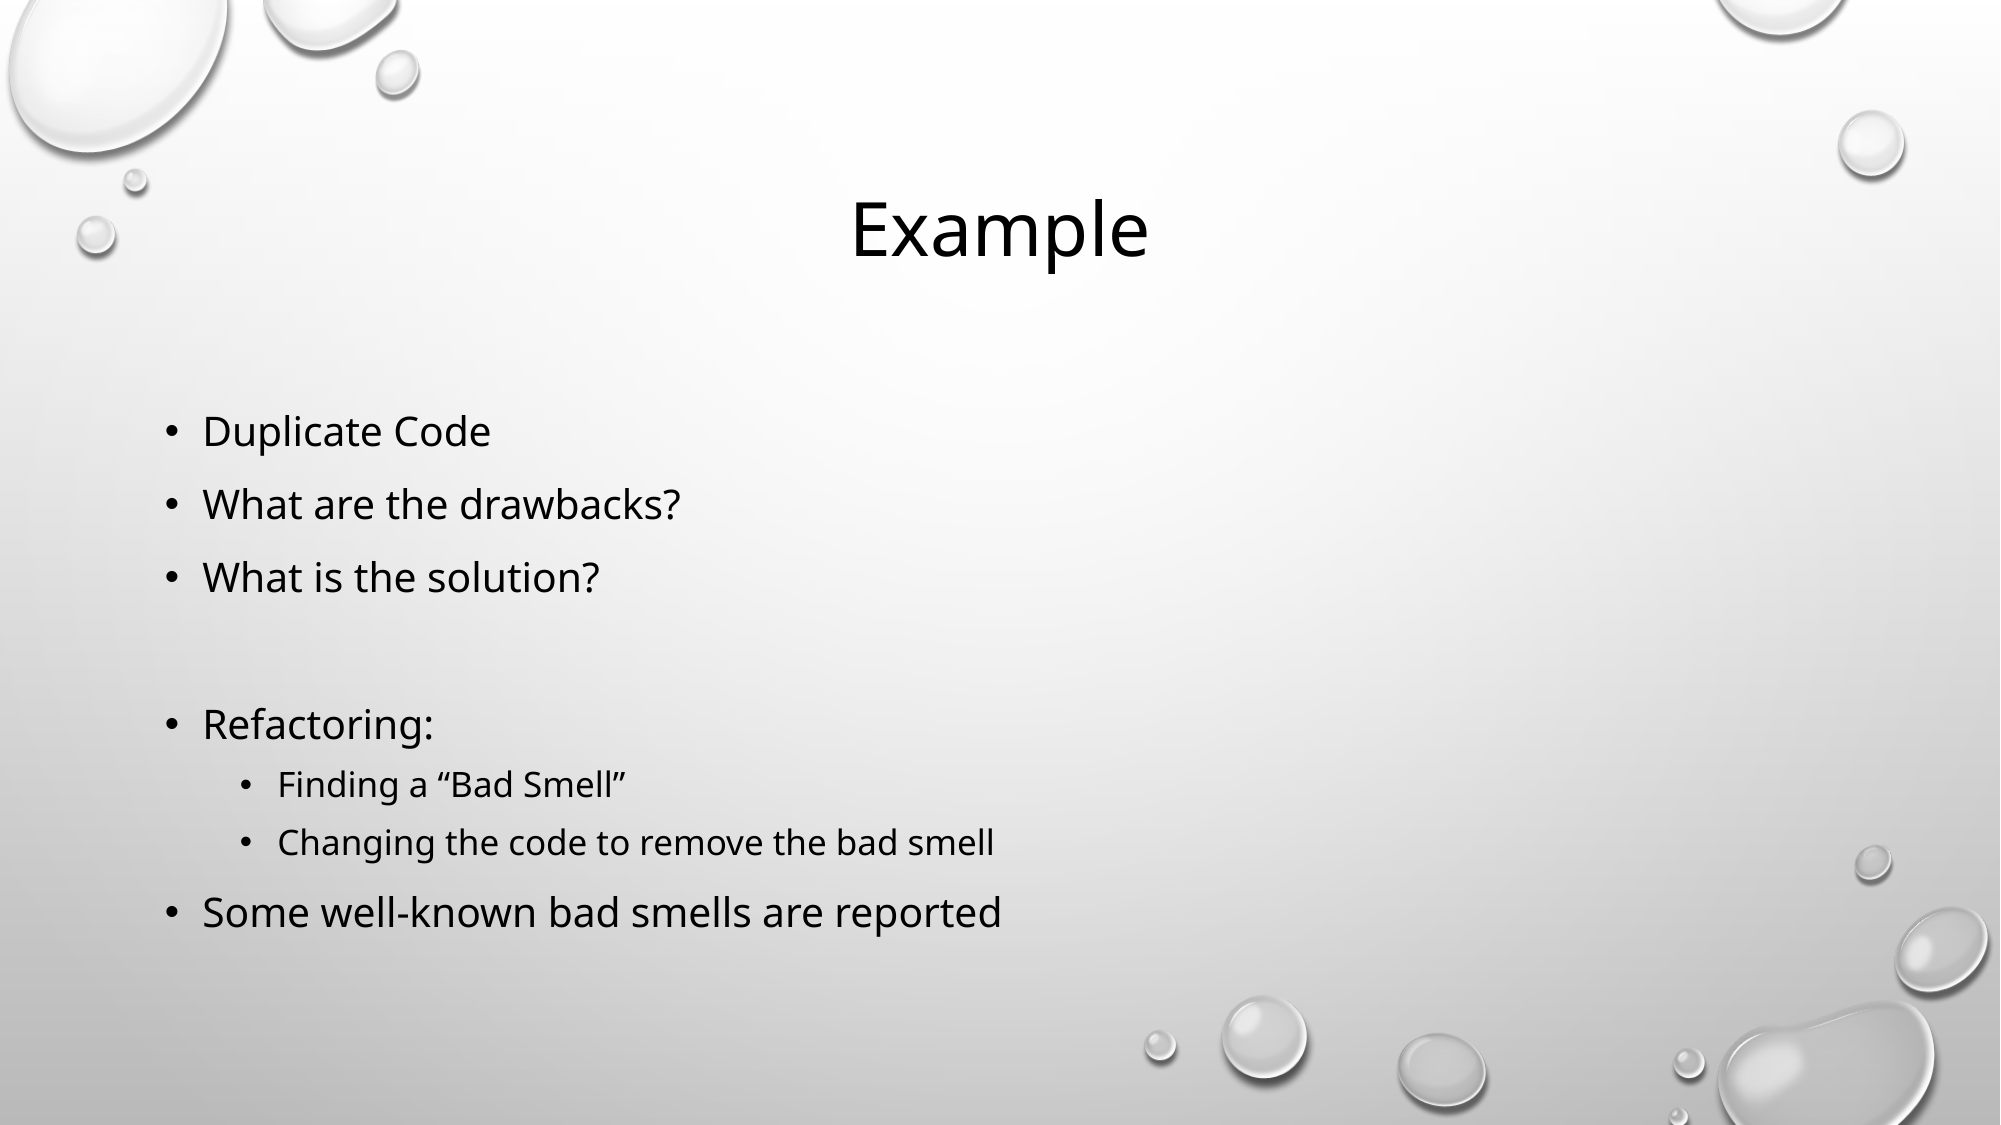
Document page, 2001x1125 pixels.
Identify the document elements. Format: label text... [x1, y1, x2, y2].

title Example [149, 101, 1851, 364]
picture [0, 0, 2000, 1125]
list Duplicate Code What are the drawbacks? What is the solution? Refactoring: Finding a “Bad Smell” Changing the code to remove the bad smell Some well-known bad smells are reported [149, 388, 1850, 950]
